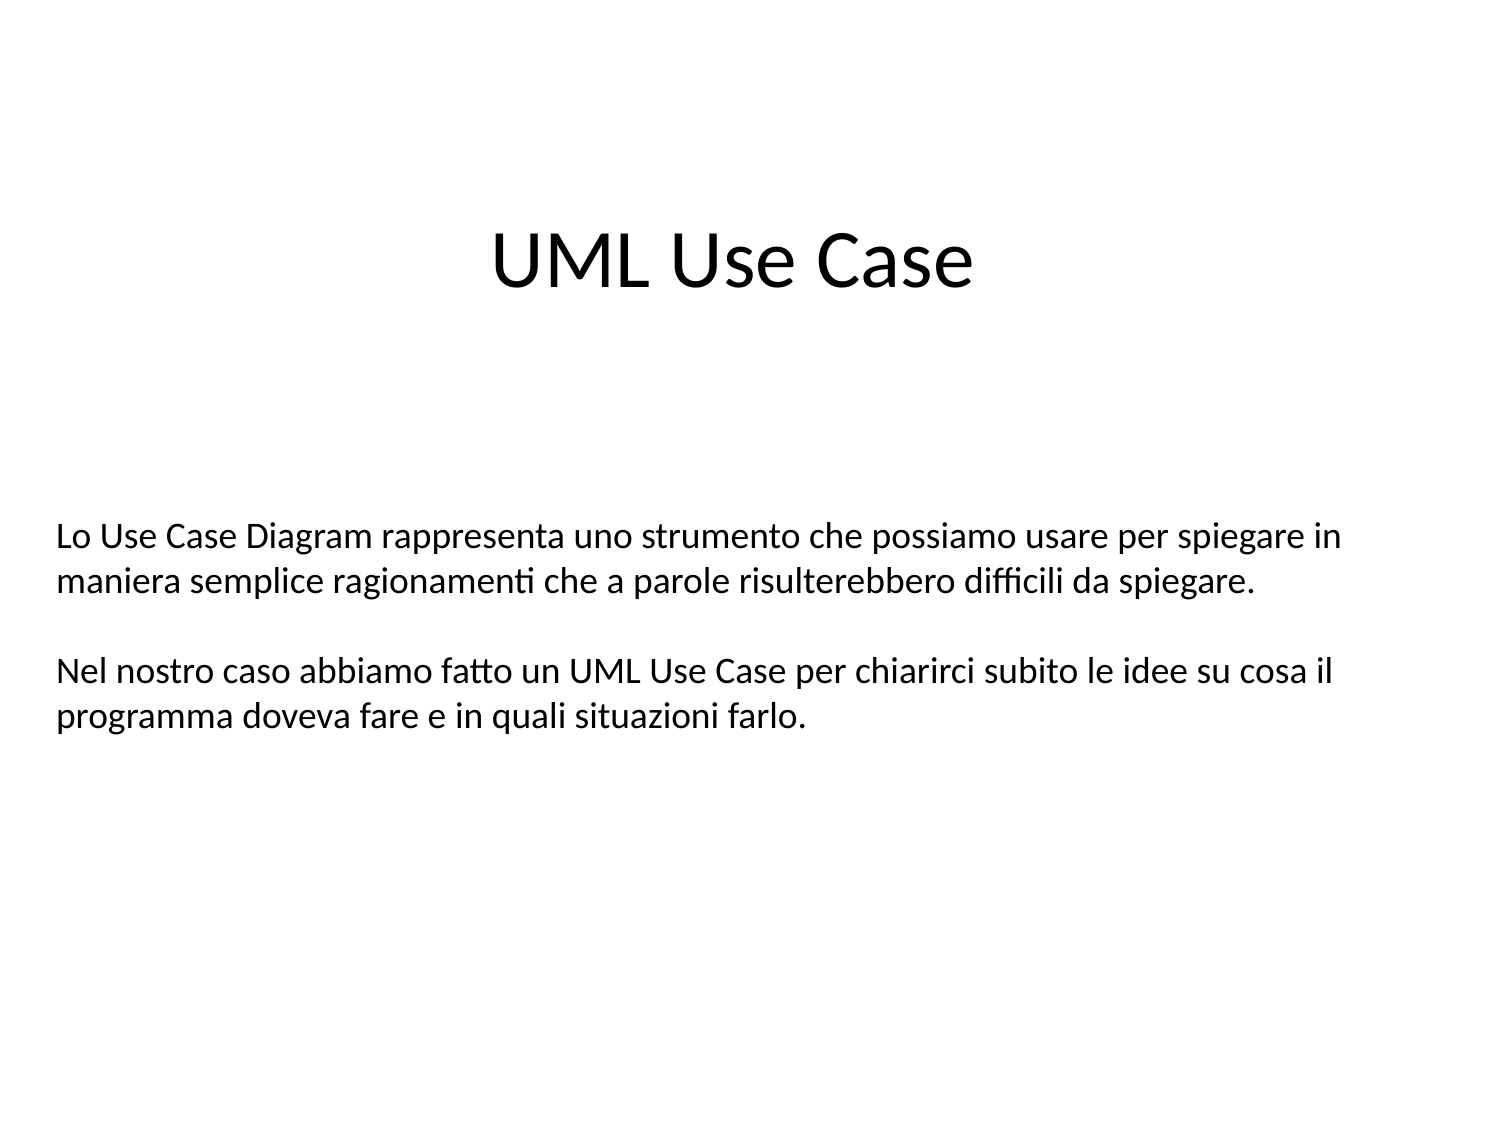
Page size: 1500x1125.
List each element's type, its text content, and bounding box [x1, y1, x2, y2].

title UML Use Case [76, 196, 1390, 313]
text_box Lo Use Case Diagram rappresenta uno strumento che possiamo usare per spiegare in maniera semplice ragionamenti che a parole risulterebbero difficili da spiegare. Nel nostro caso abbiamo fatto un UML Use Case per chiarirci subito le idee su cosa il programma doveva fare e in quali situazioni farlo. [41, 503, 1436, 744]
